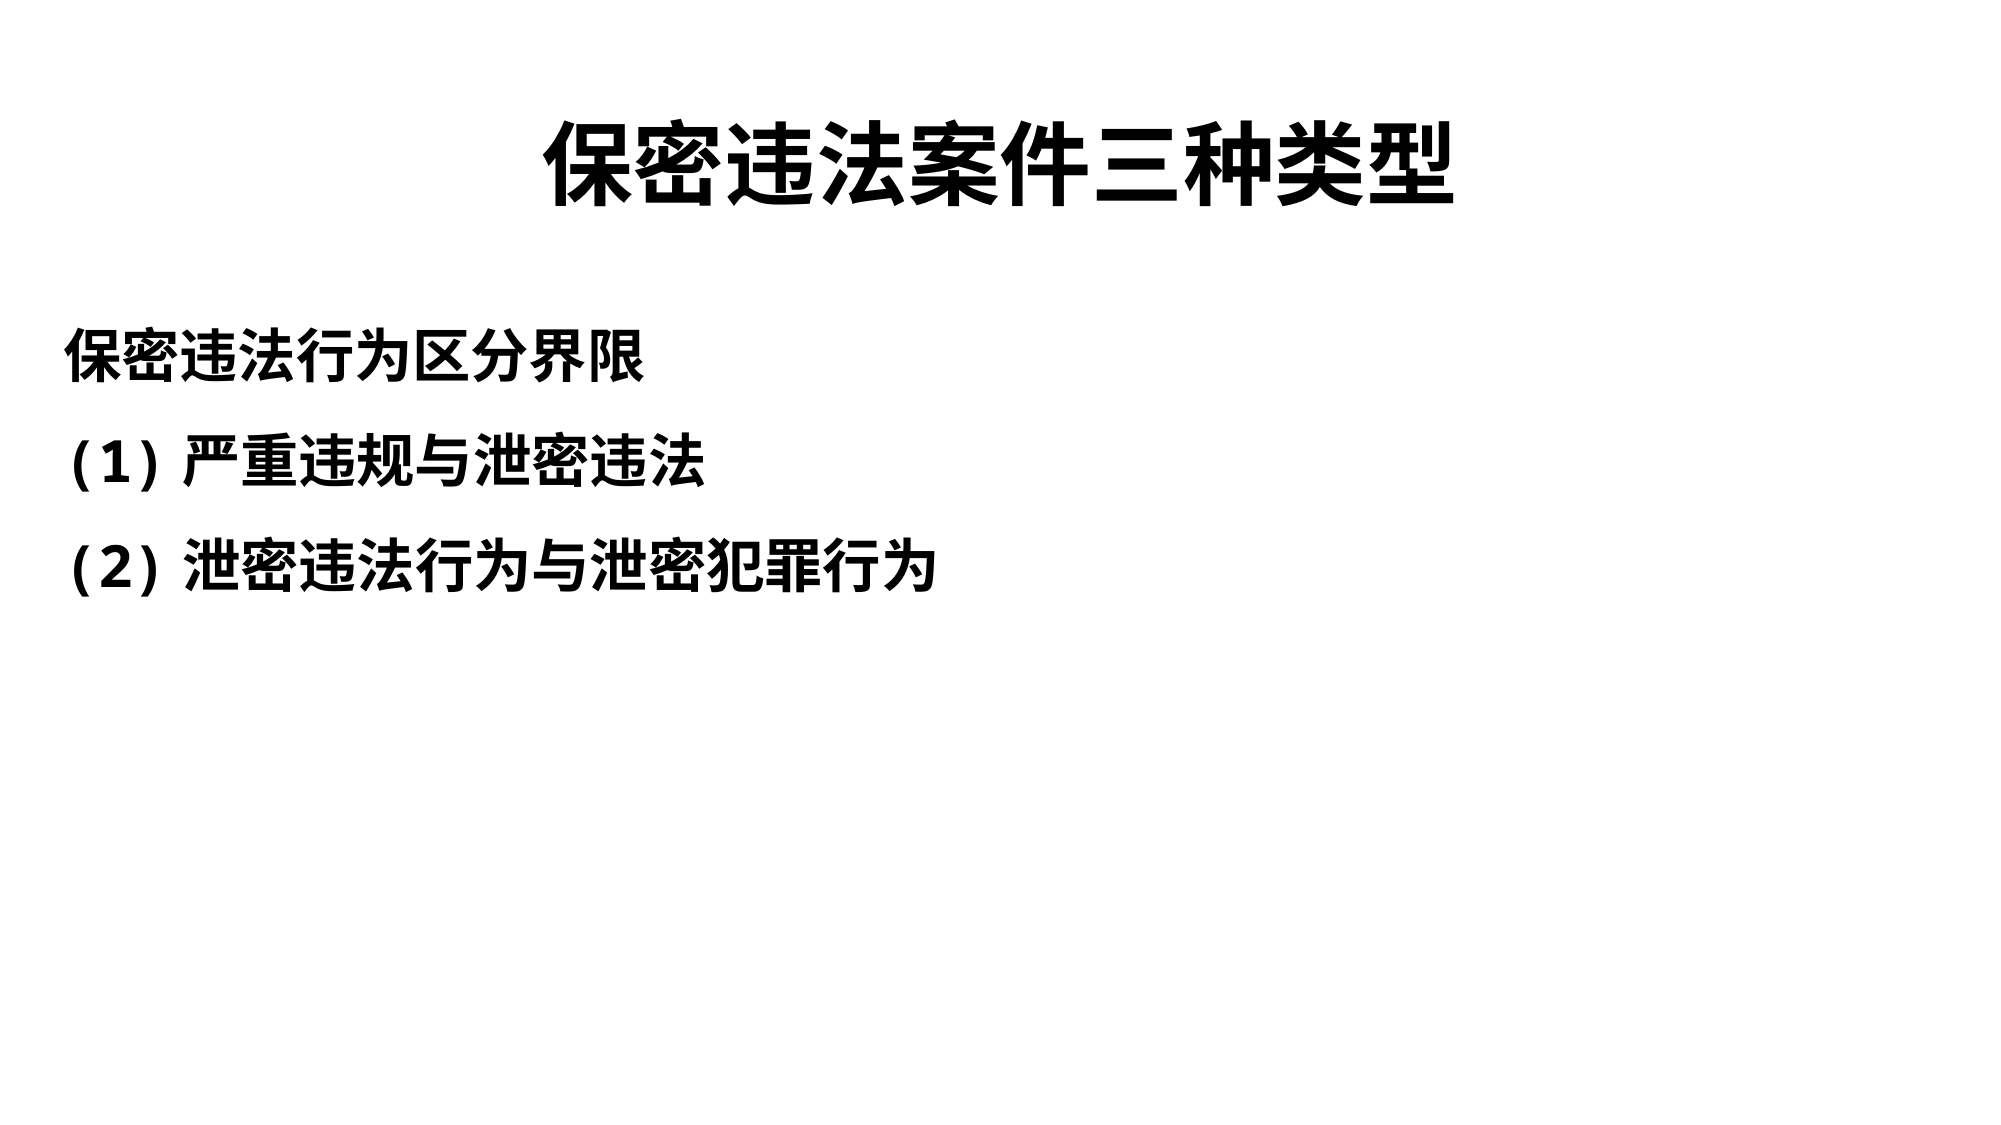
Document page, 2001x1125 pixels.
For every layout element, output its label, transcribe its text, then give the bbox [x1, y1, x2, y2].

title 保密违法案件三种类型 [137, 59, 1863, 277]
list 保密违法行为区分界限 (1)严重违规与泄密违法 (2)泄密违法行为与泄密犯罪行为 [48, 277, 2000, 1125]
